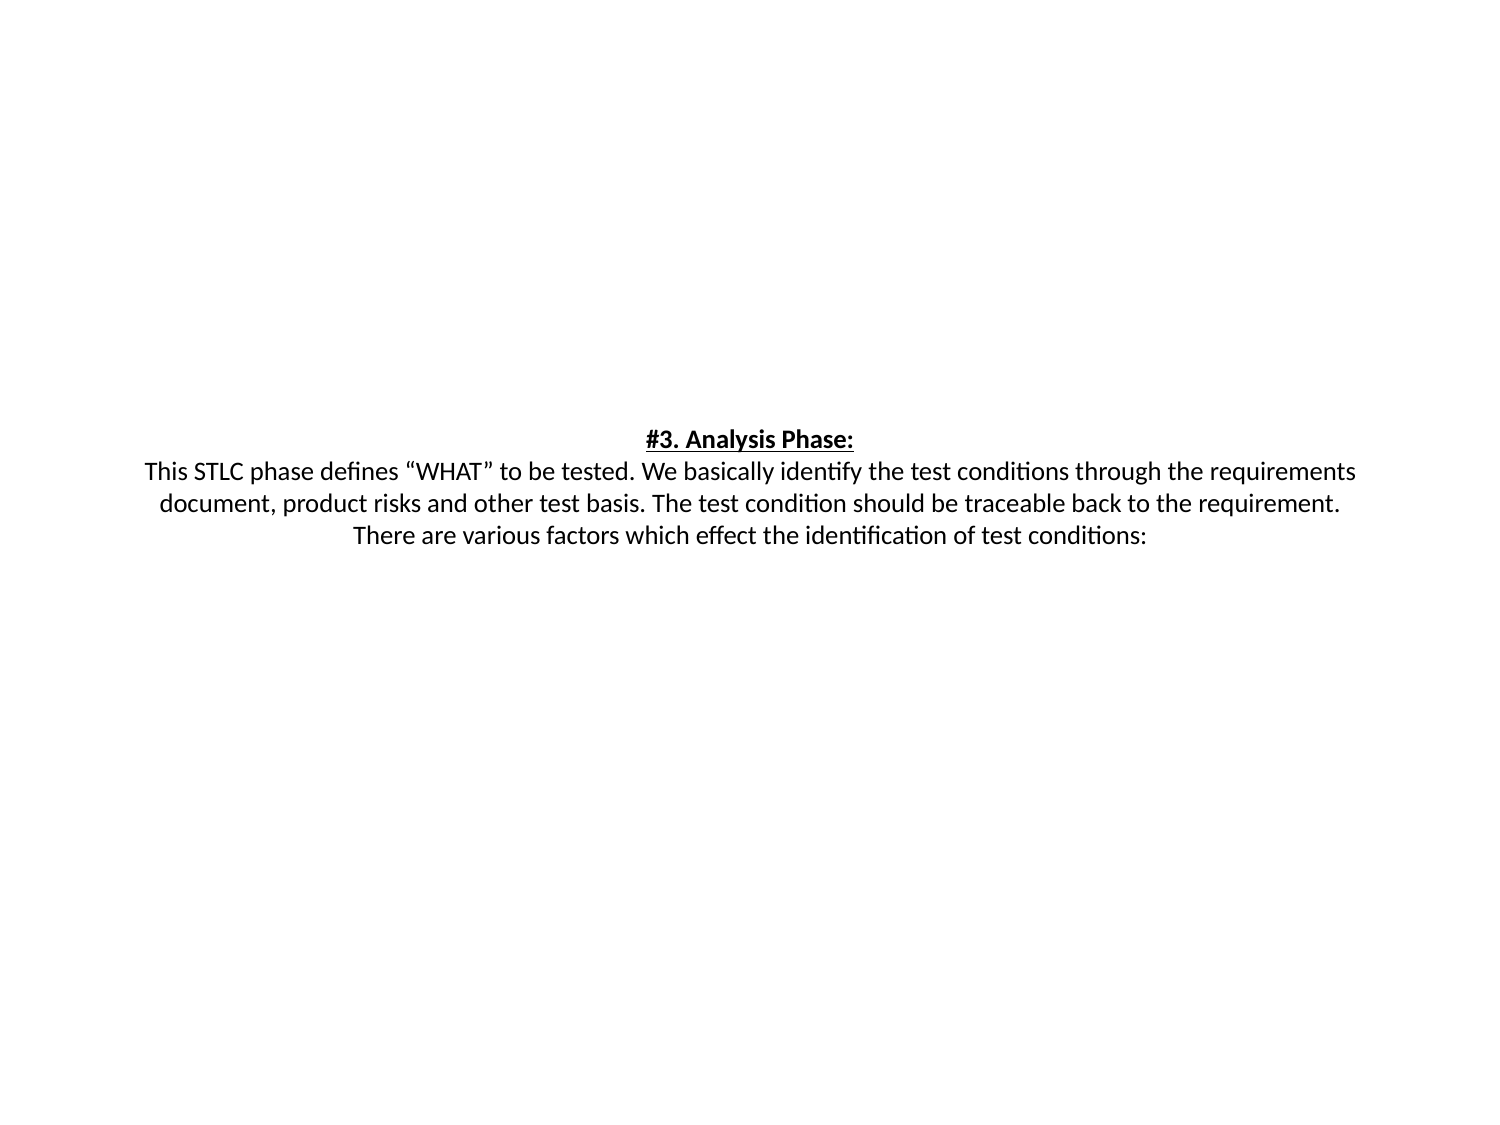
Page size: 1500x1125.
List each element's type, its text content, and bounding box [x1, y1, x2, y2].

title #3. Analysis Phase: This STLC phase defines “WHAT” to be tested. We basically identify the test conditions through the requirements document, product risks and other test basis. The test condition should be traceable back to the requirement. There are various factors which effect the identification of test conditions: [112, 349, 1388, 591]
